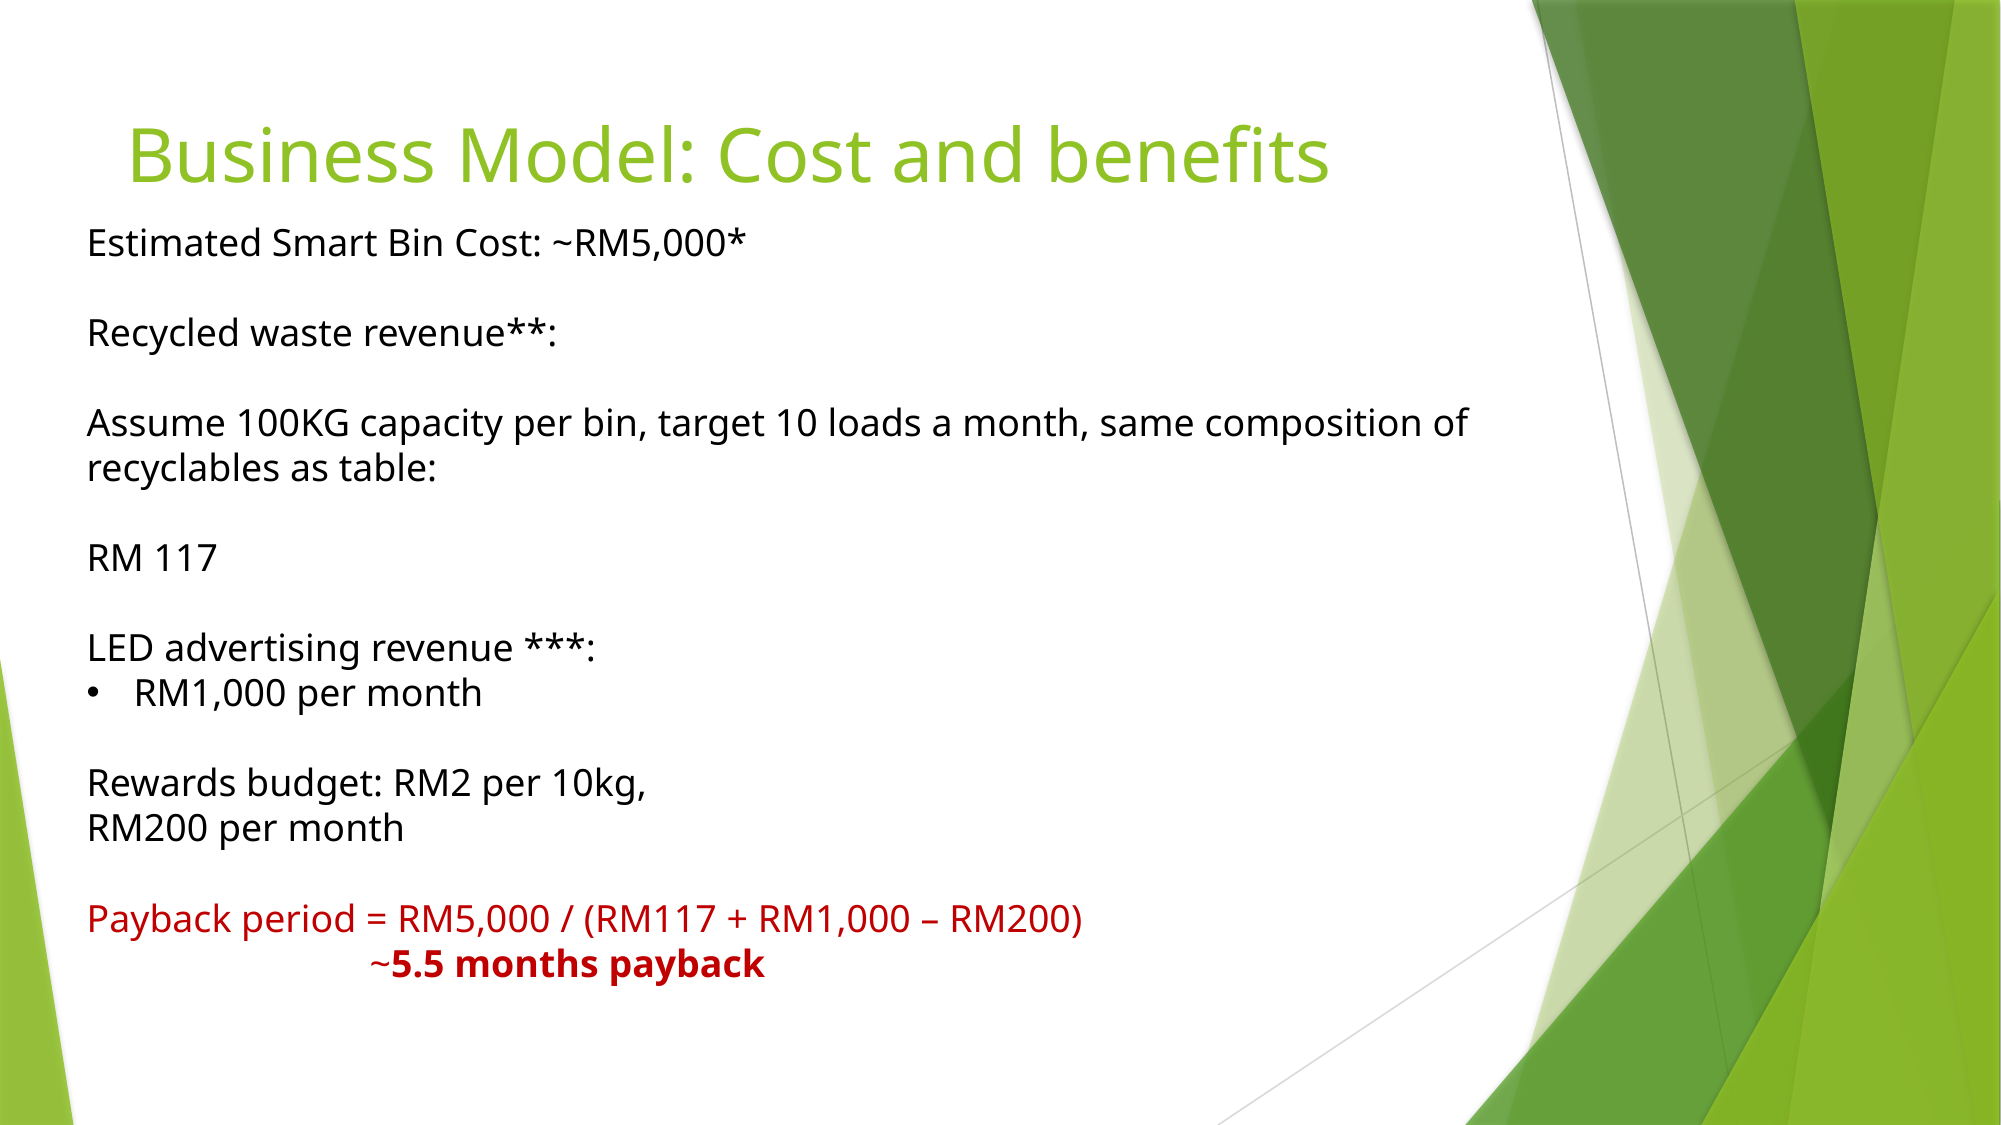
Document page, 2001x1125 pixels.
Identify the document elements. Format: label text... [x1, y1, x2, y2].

text_box Payback period = RM5,000 / (RM117 + RM1,000 – RM200) ~5.5 months payback [71, 888, 1114, 993]
text_box Estimated Smart Bin Cost: ~RM5,000* Recycled waste revenue**: Assume 100KG capacity per bin, target 10 loads a month, same composition of recyclables as table: RM 117 LED advertising revenue ***: RM1,000 per month Rewards budget: RM2 per 10kg, RM200 per month [71, 211, 1620, 856]
title Business Model: Cost and benefits [111, 99, 1522, 211]
